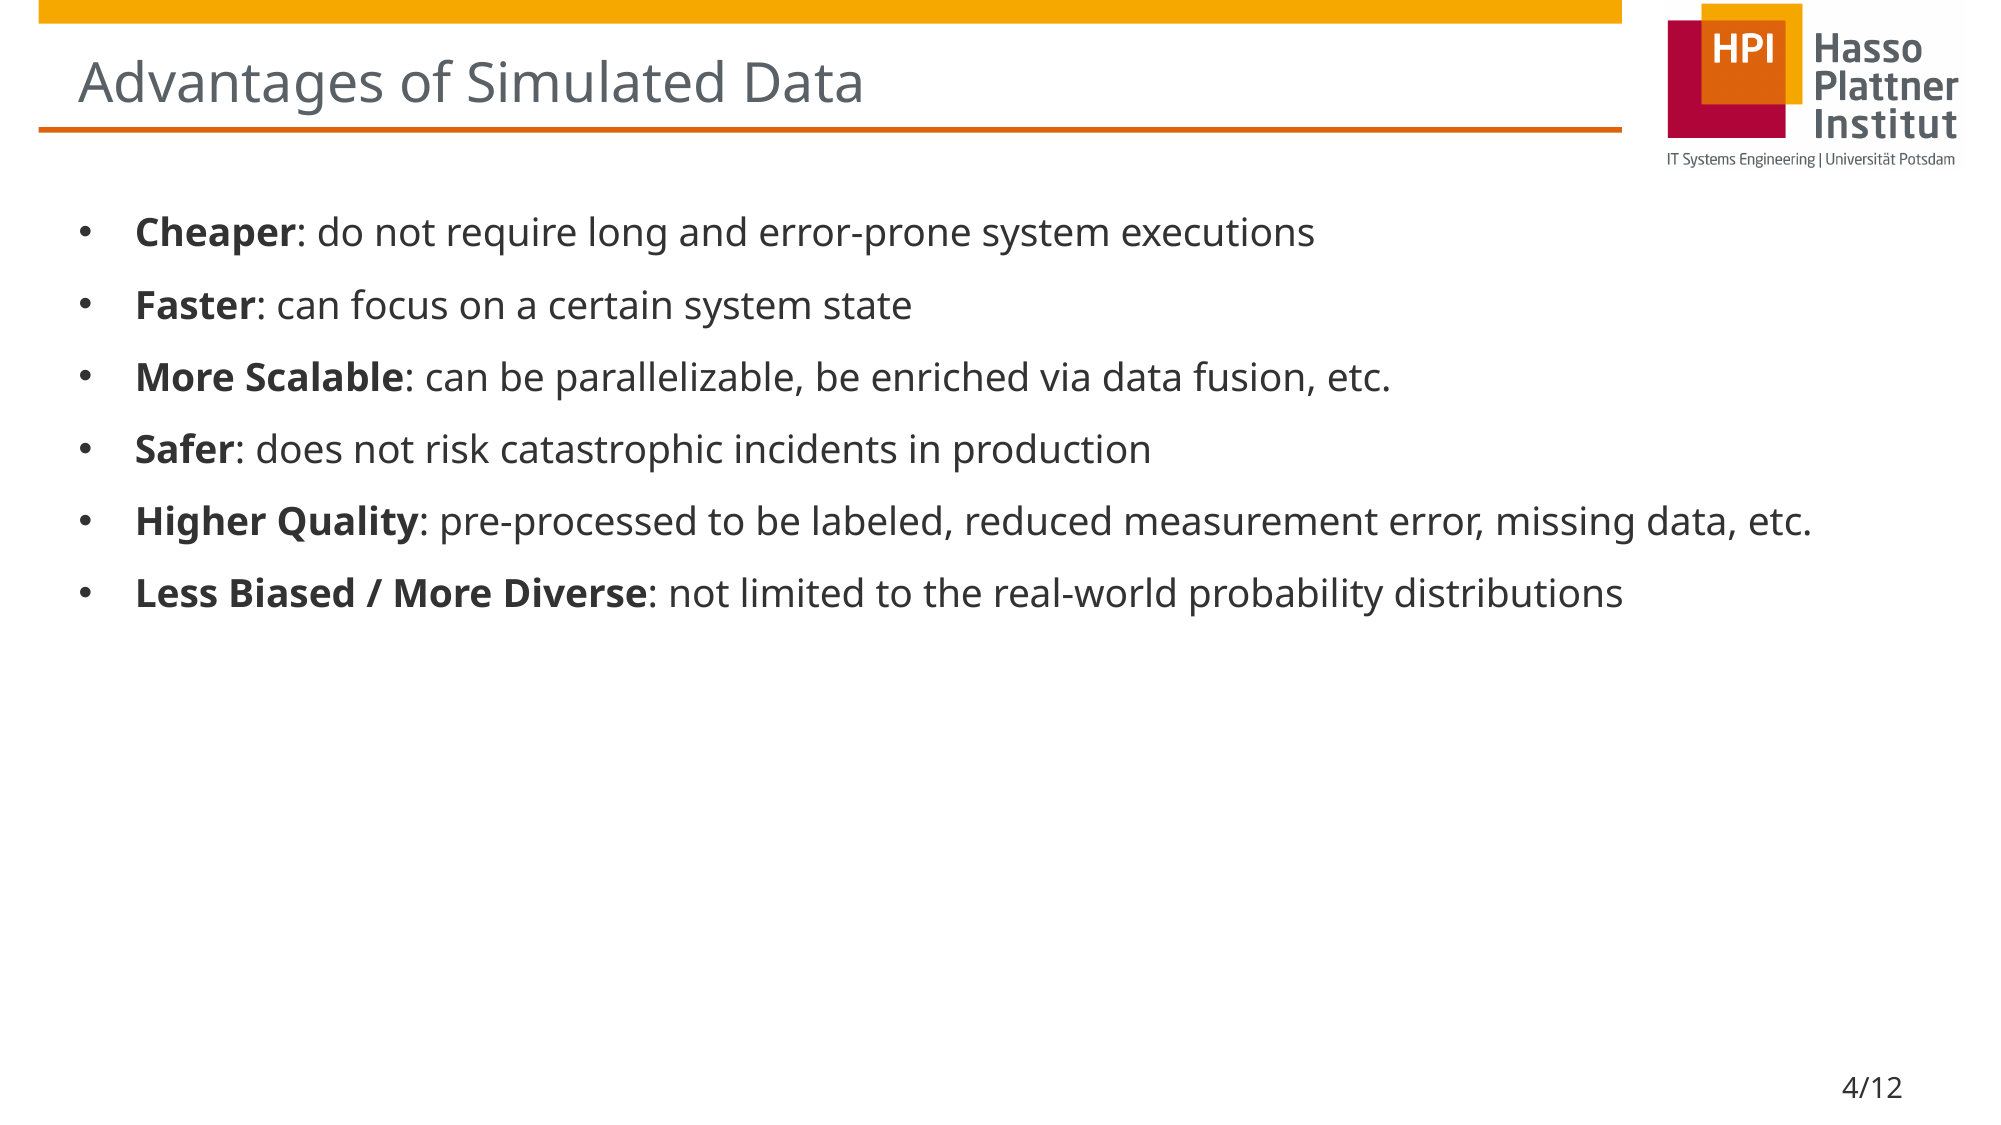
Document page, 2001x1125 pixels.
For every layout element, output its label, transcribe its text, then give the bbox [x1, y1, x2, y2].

list Cheaper: do not require long and error-prone system executions Faster: can focus on a certain system state More Scalable: can be parallelizable, be enriched via data fusion, etc. Safer: does not risk catastrophic incidents in production Higher Quality: pre-processed to be labeled, reduced measurement error, missing data, etc. Less Biased / More Diverse: not limited to the real-world probability distributions [78, 199, 1961, 749]
title Advantages of Simulated Data [78, 23, 1583, 115]
picture [1664, 0, 1965, 170]
